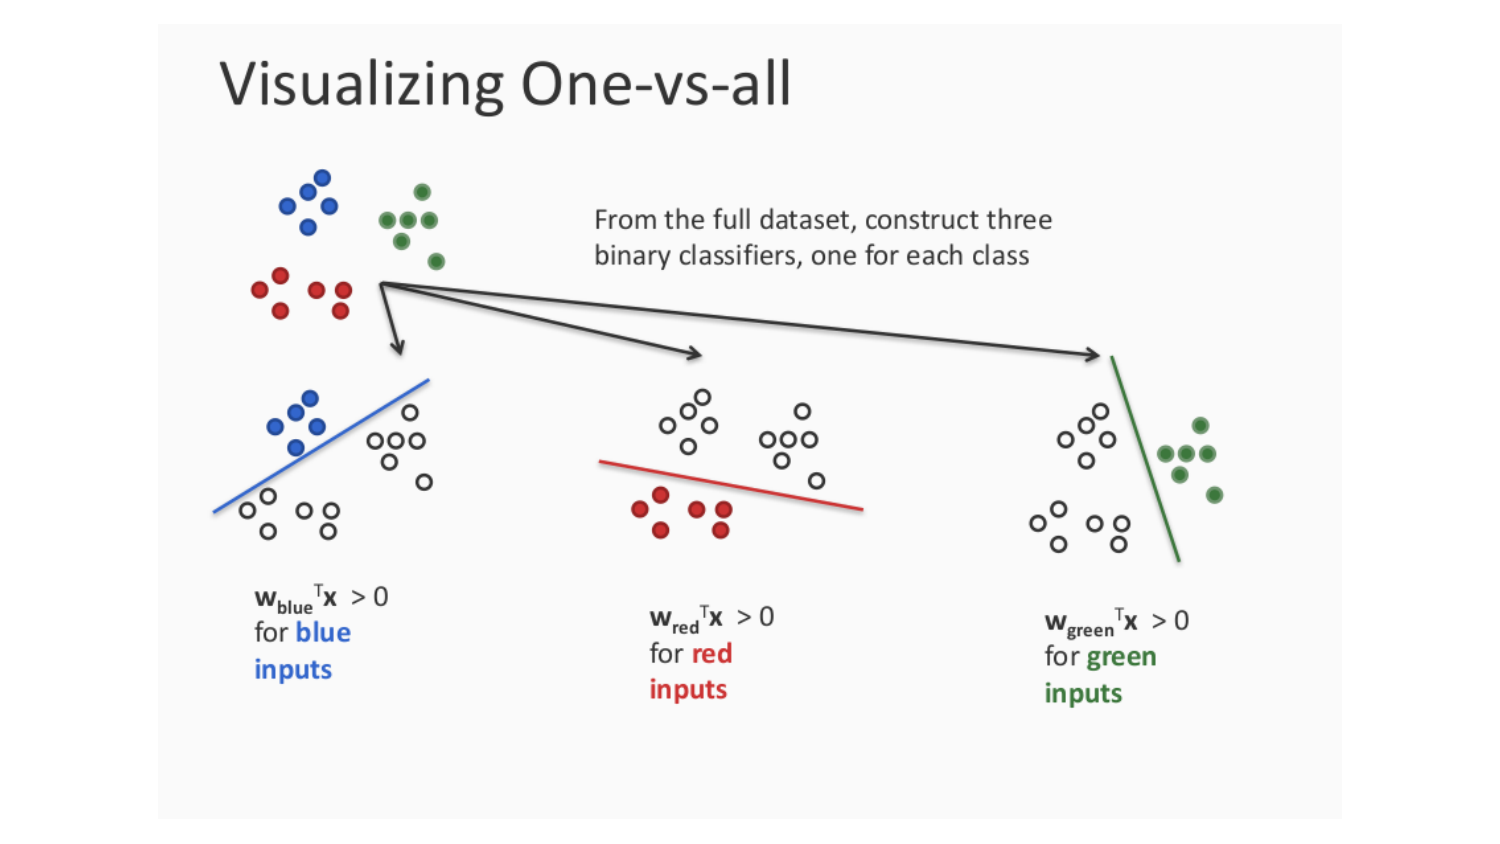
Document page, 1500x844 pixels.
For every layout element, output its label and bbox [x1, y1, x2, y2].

picture [158, 24, 1342, 819]
